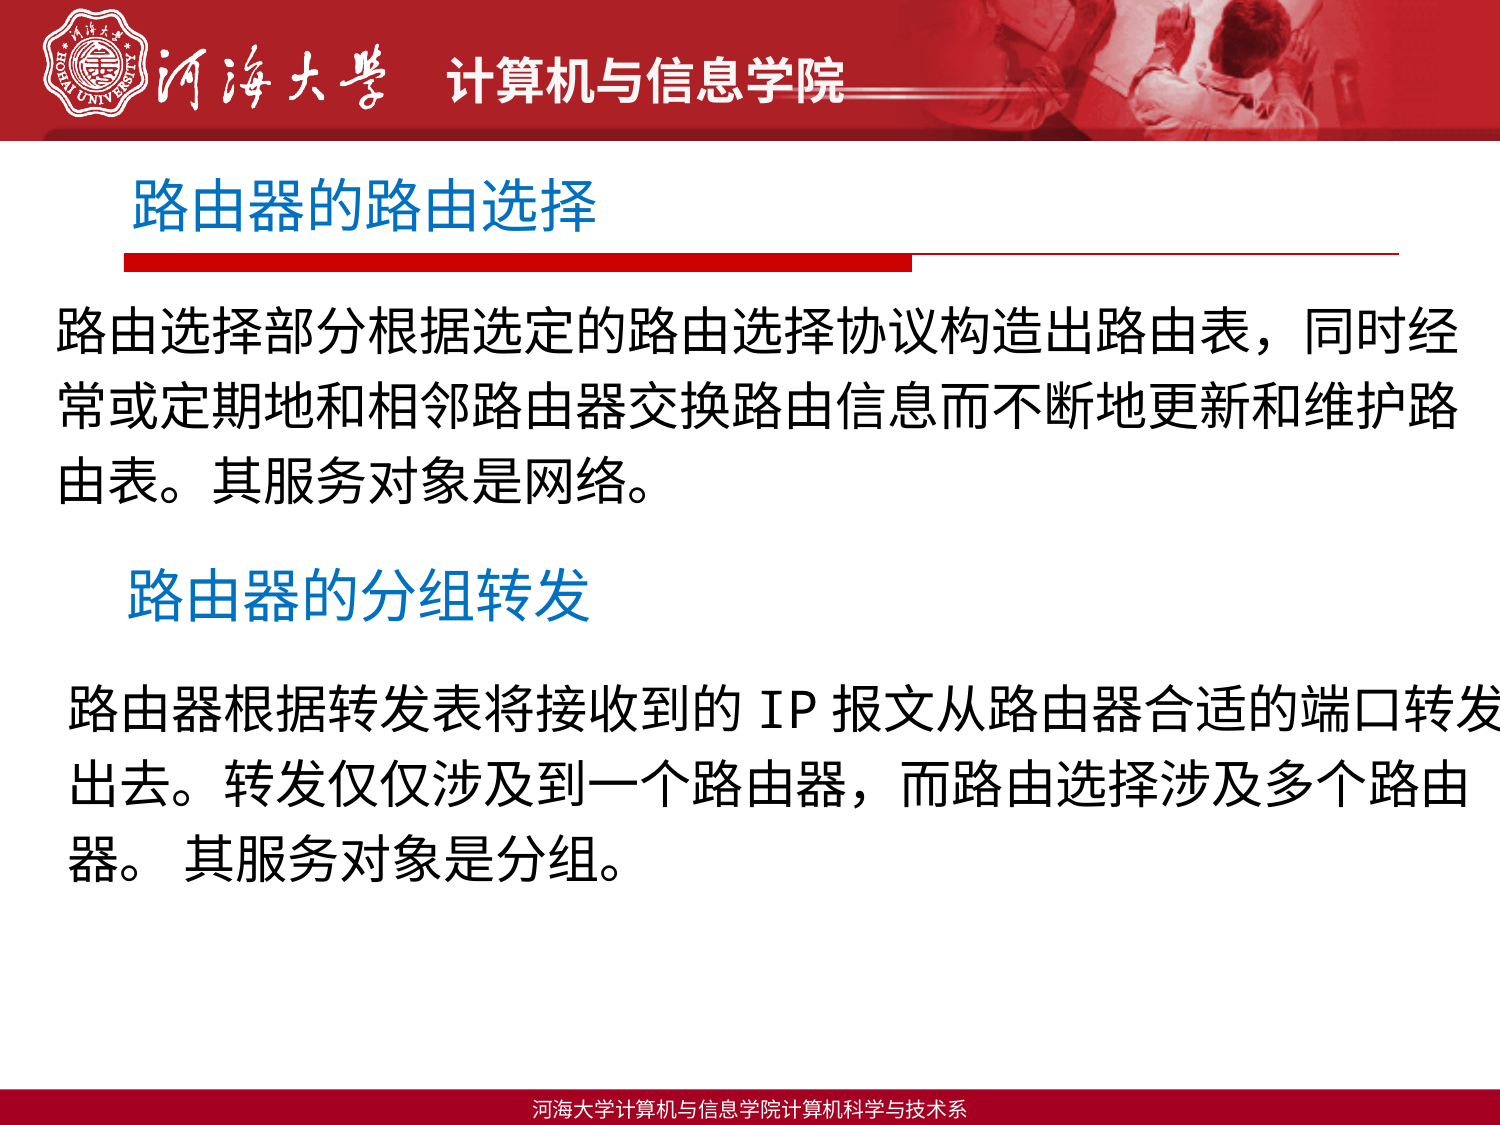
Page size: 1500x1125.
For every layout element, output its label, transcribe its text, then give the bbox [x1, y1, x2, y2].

text_box 路由选择部分根据选定的路由选择协议构造出路由表，同时经常或定期地和相邻路由器交换路由信息而不断地更新和维护路由表。其服务对象是网络。 [41, 278, 1500, 519]
picture [0, 0, 1500, 141]
text_box 路由器的分组转发 [111, 552, 608, 637]
text_box 路由器根据转发表将接收到的IP报文从路由器合适的端口转发出去。转发仅仅涉及到一个路由器，而路由选择涉及多个路由器。 其服务对象是分组。 [53, 657, 1500, 897]
text_box 路由器的路由选择 [116, 161, 613, 247]
